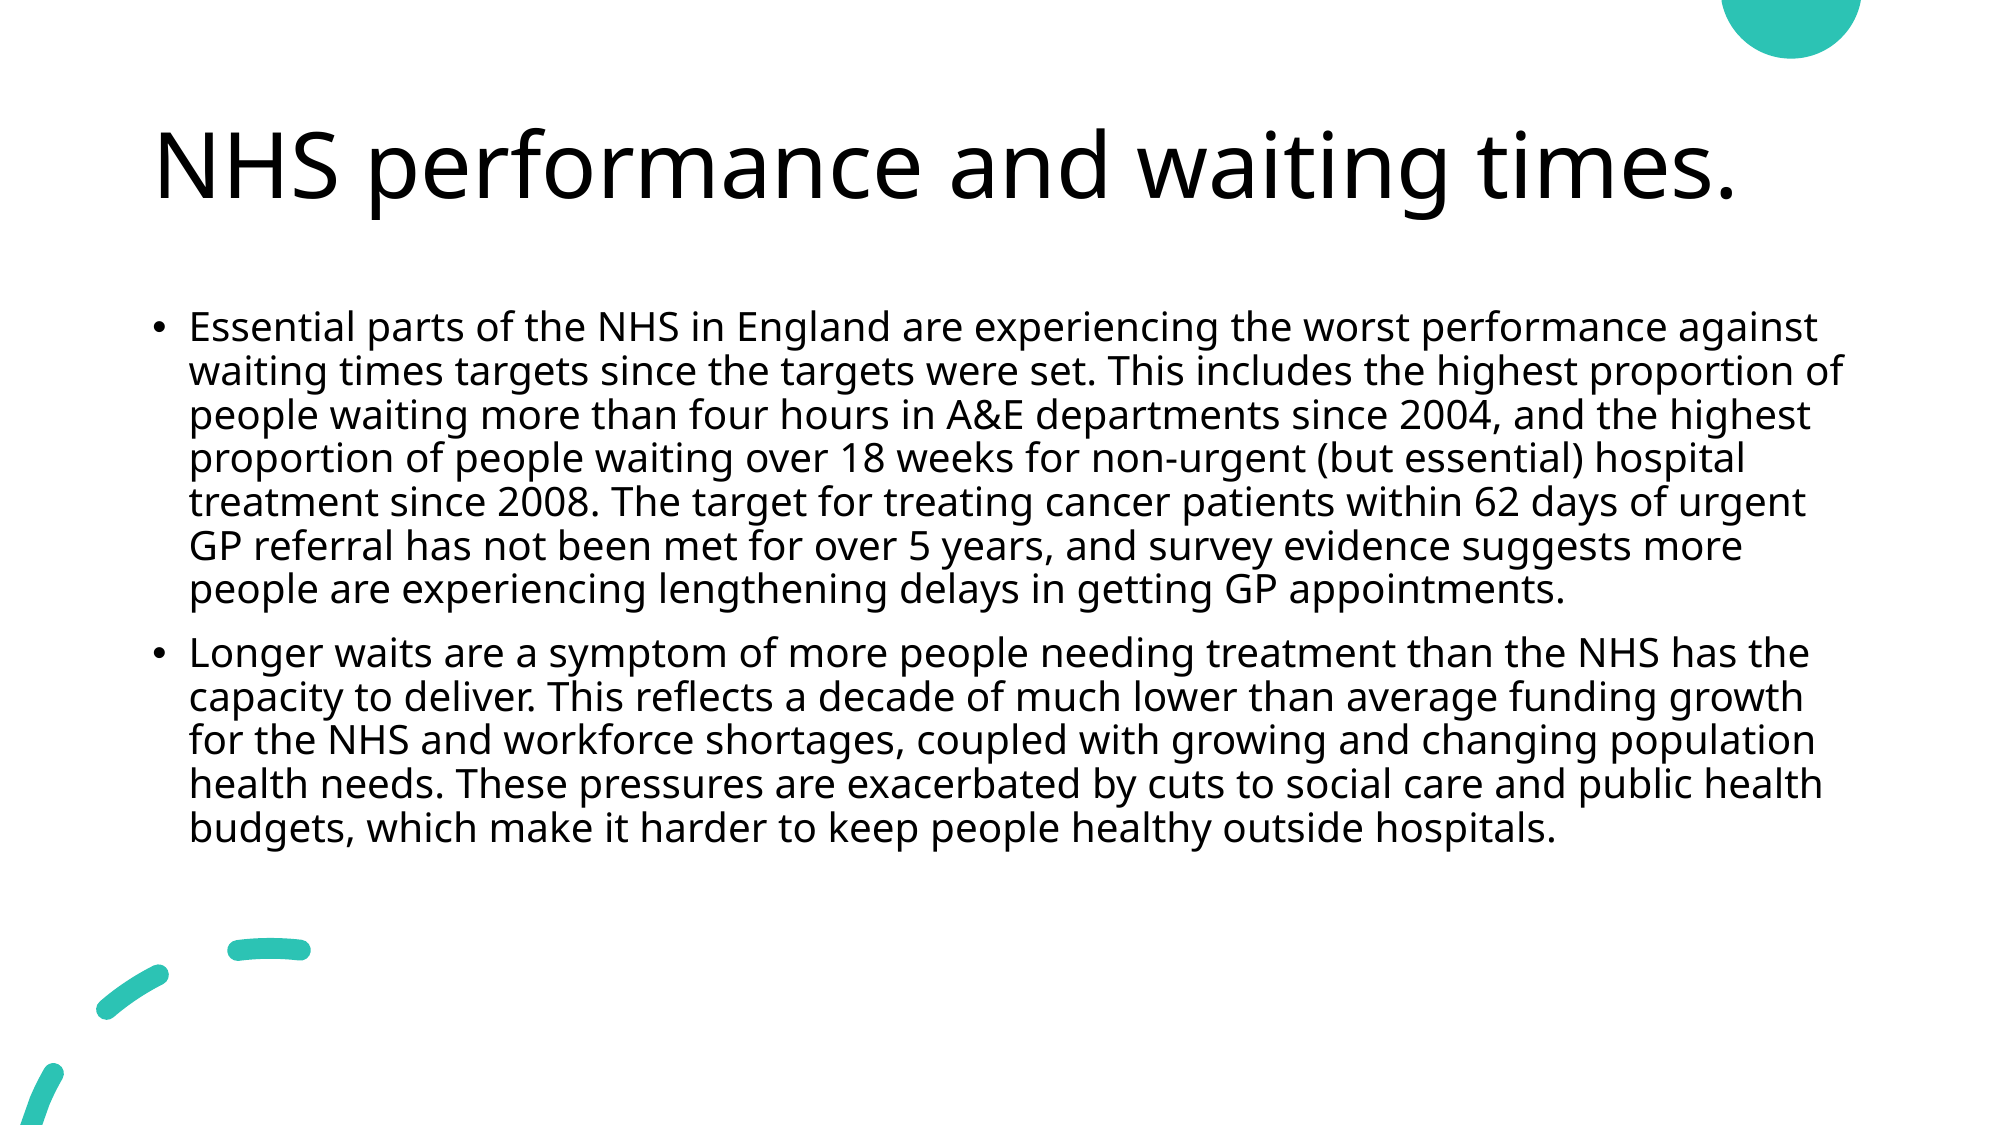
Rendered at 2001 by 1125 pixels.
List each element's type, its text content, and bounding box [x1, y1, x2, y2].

title NHS performance and waiting times. [137, 59, 1863, 278]
list Essential parts of the NHS in England are experiencing the worst performance against waiting times targets since the targets were set. This includes the highest proportion of people waiting more than four hours in A&E departments since 2004, and the highest proportion of people waiting over 18 weeks for non-urgent (but essential) hospital treatment since 2008. The target for treating cancer patients within 62 days of urgent GP referral has not been met for over 5 years, and survey evidence suggests more people are experiencing lengthening delays in getting GP appointments. Longer waits are a symptom of more people needing treatment than the NHS has the capacity to deliver. This reflects a decade of much lower than average funding growth for the NHS and workforce shortages, coupled with growing and changing population health needs. These pressures are exacerbated by cuts to social care and public health budgets, which make it harder to keep people healthy outside hospitals. [137, 299, 1863, 933]
